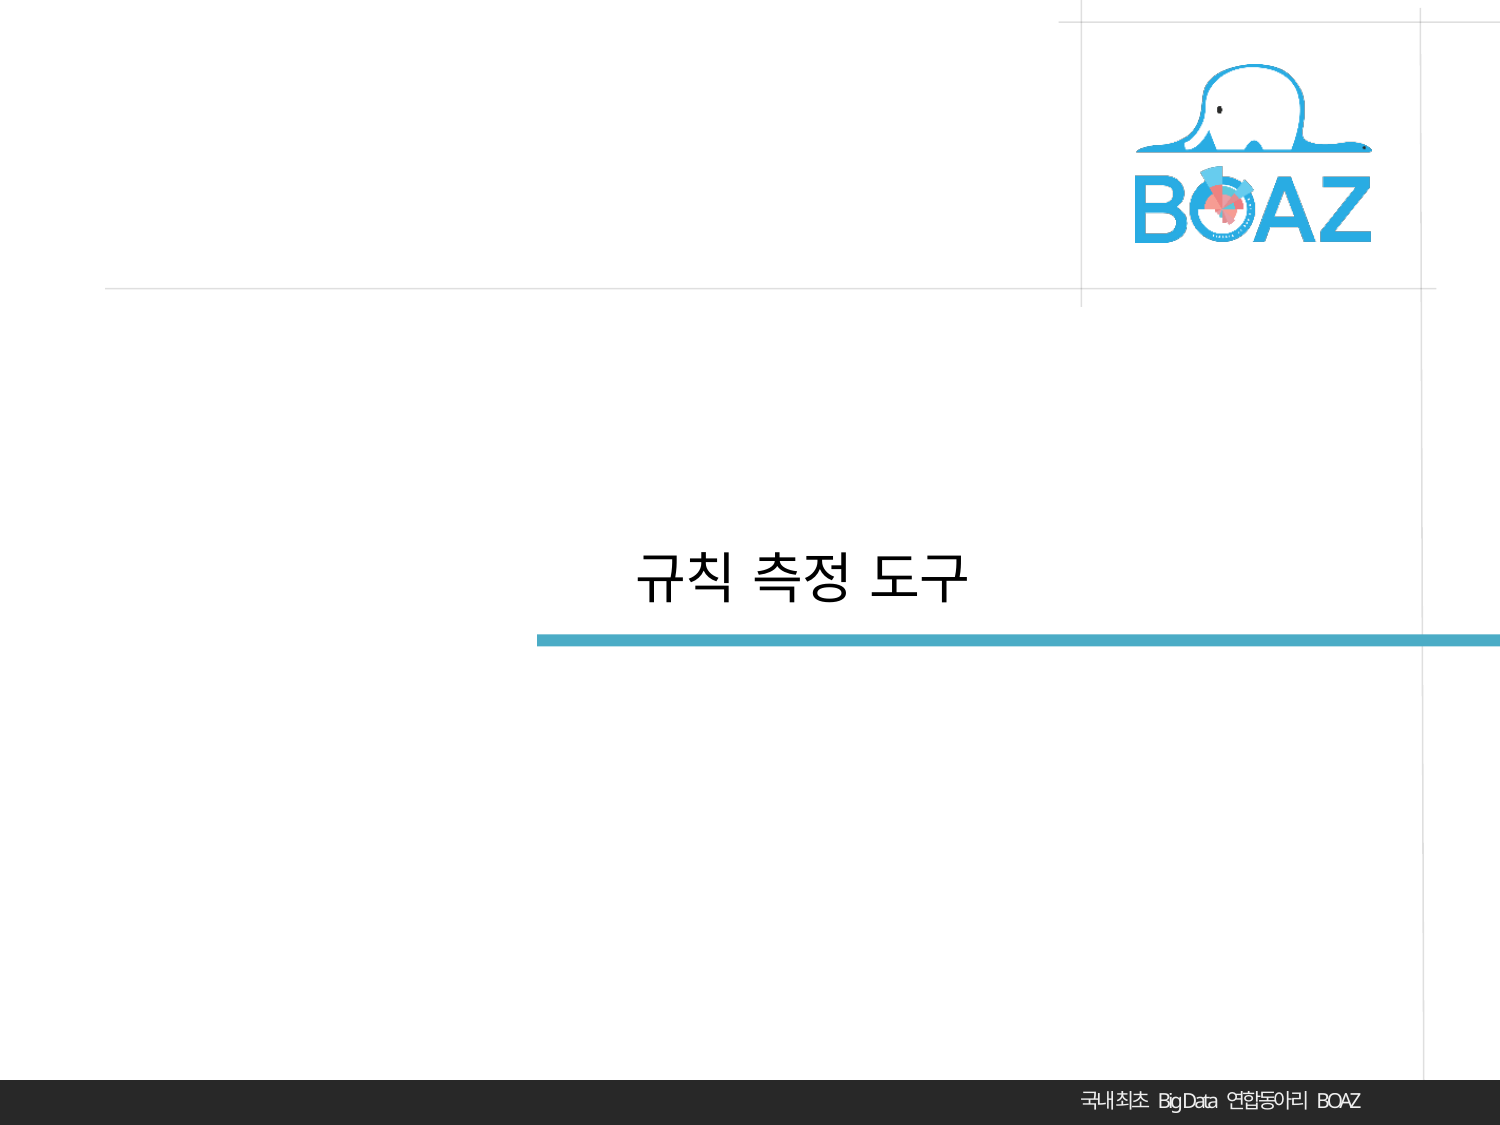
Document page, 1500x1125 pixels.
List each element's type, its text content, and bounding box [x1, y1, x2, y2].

text_box [0, 1078, 1415, 1125]
text_box [1429, 1078, 1500, 1125]
text_box [535, 632, 1415, 648]
text_box [1429, 632, 1500, 648]
picture [1135, 63, 1372, 243]
text_box 국내 최초 Big Data 연합동아리 BOAZ [1066, 1080, 1377, 1121]
text_box 규칙 측정 도구 [545, 535, 1241, 617]
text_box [1420, 7, 1425, 1125]
